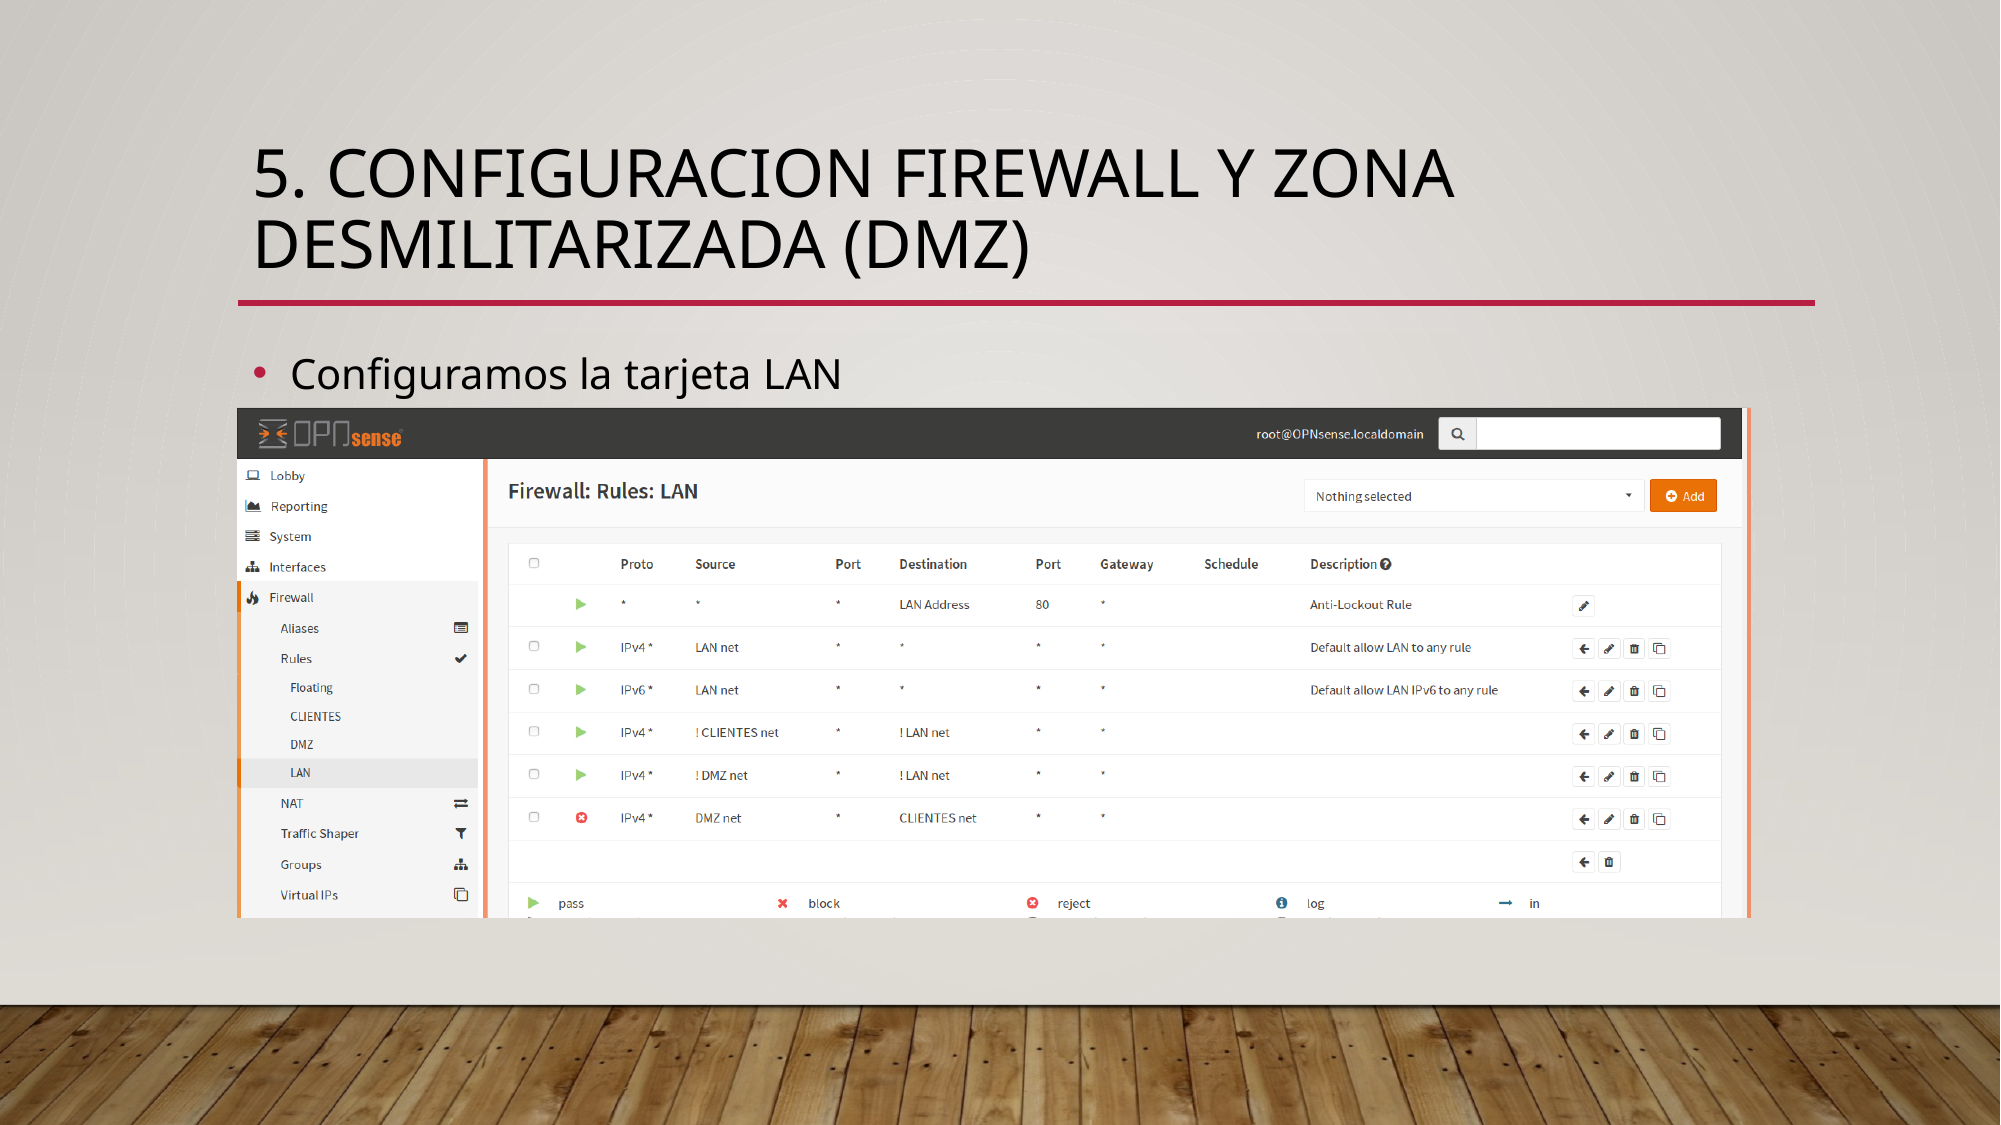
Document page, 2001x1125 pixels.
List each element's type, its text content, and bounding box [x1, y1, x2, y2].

picture [237, 406, 1752, 918]
title 5. Configuracion firewall y Zona Desmilitarizada (DMZ) [237, 132, 1814, 306]
list Configuramos la tarjeta LAN [237, 329, 1000, 406]
picture [0, 1005, 2000, 1125]
